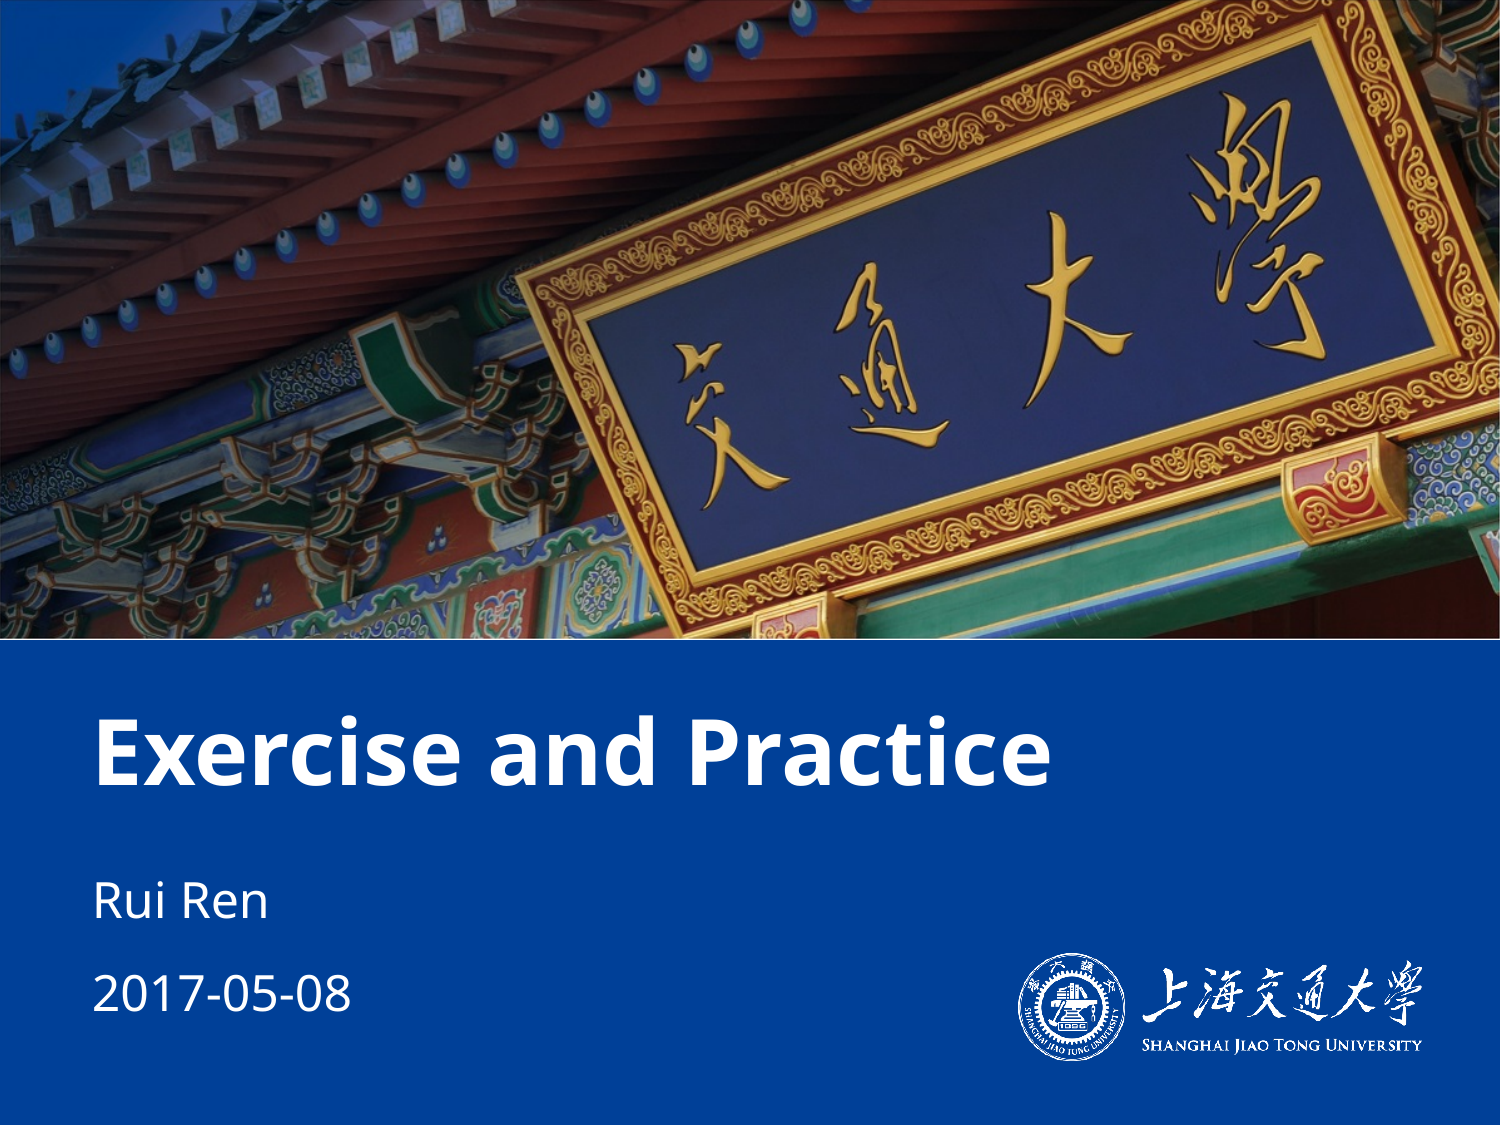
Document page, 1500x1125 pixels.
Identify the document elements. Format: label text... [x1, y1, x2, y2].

picture [0, 0, 1500, 639]
picture [1018, 953, 1422, 1061]
title Exercise and Practice [76, 657, 1443, 840]
list 2017-05-08 [76, 953, 760, 1036]
subtitle Rui Ren [76, 860, 1032, 938]
